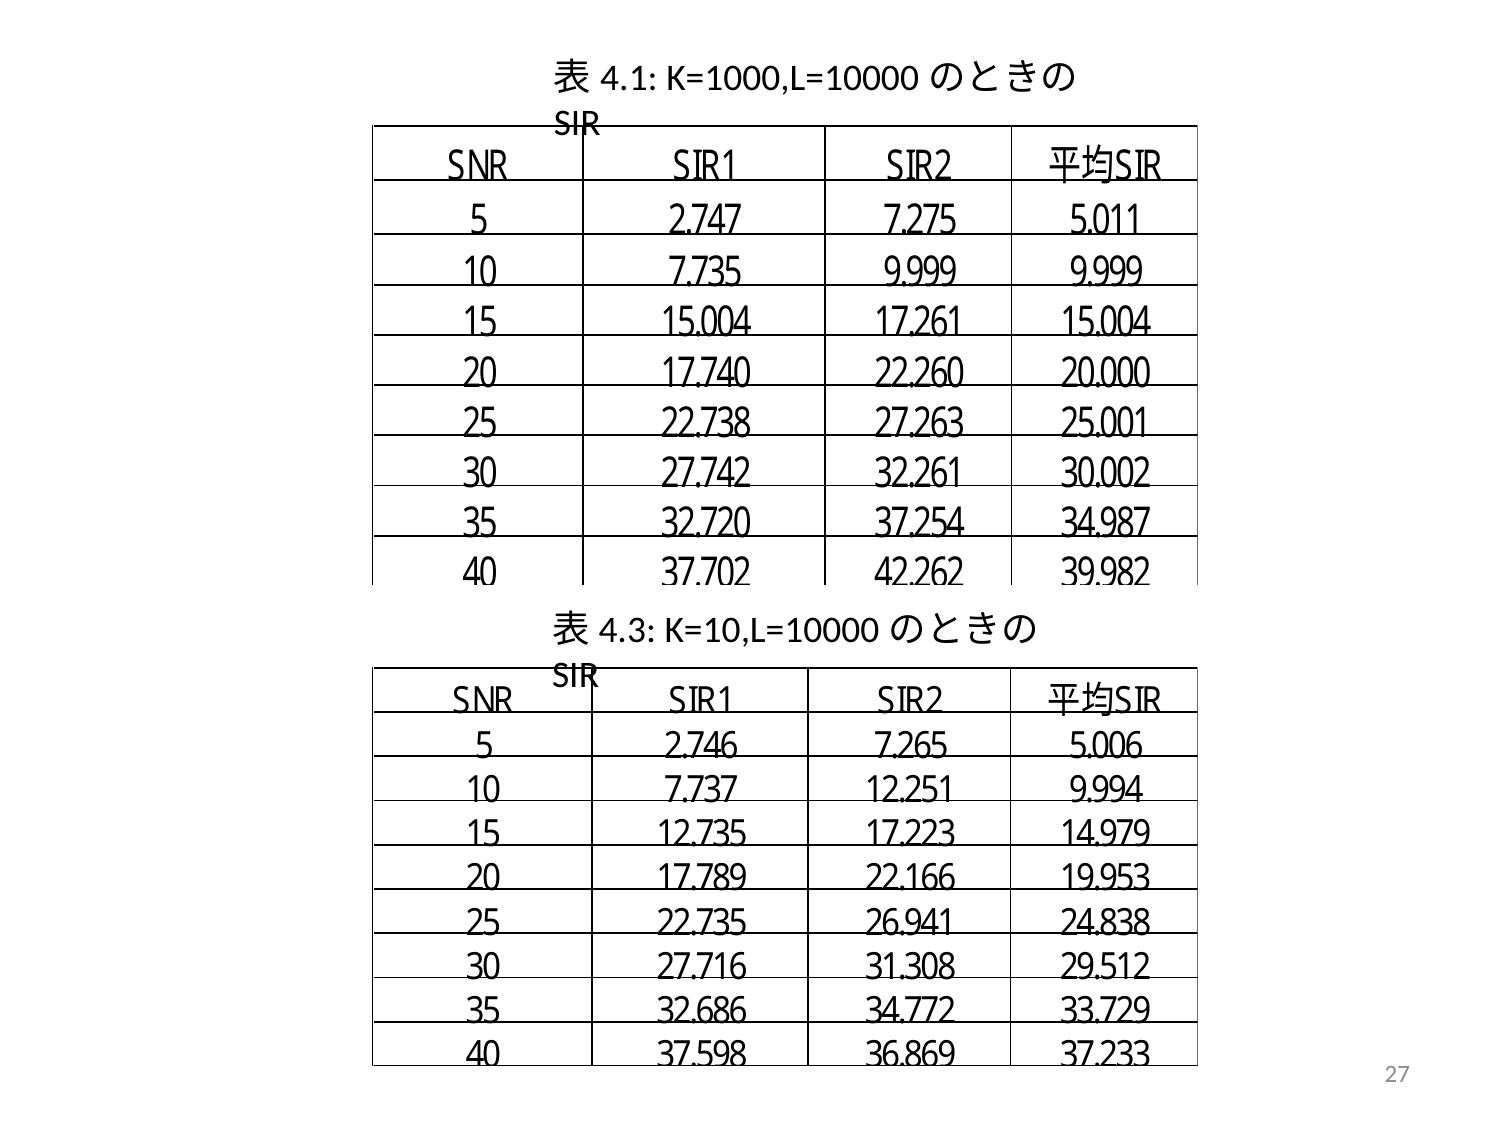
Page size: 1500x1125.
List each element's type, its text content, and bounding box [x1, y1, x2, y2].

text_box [371, 125, 1200, 588]
text_box 表4.3: K=10,L=10000のときのSIR [537, 597, 1093, 665]
text_box 表4.1: K=1000,L=10000のときのSIR [538, 45, 1130, 123]
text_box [371, 666, 1200, 1068]
slide_number 27 [1074, 1042, 1425, 1103]
